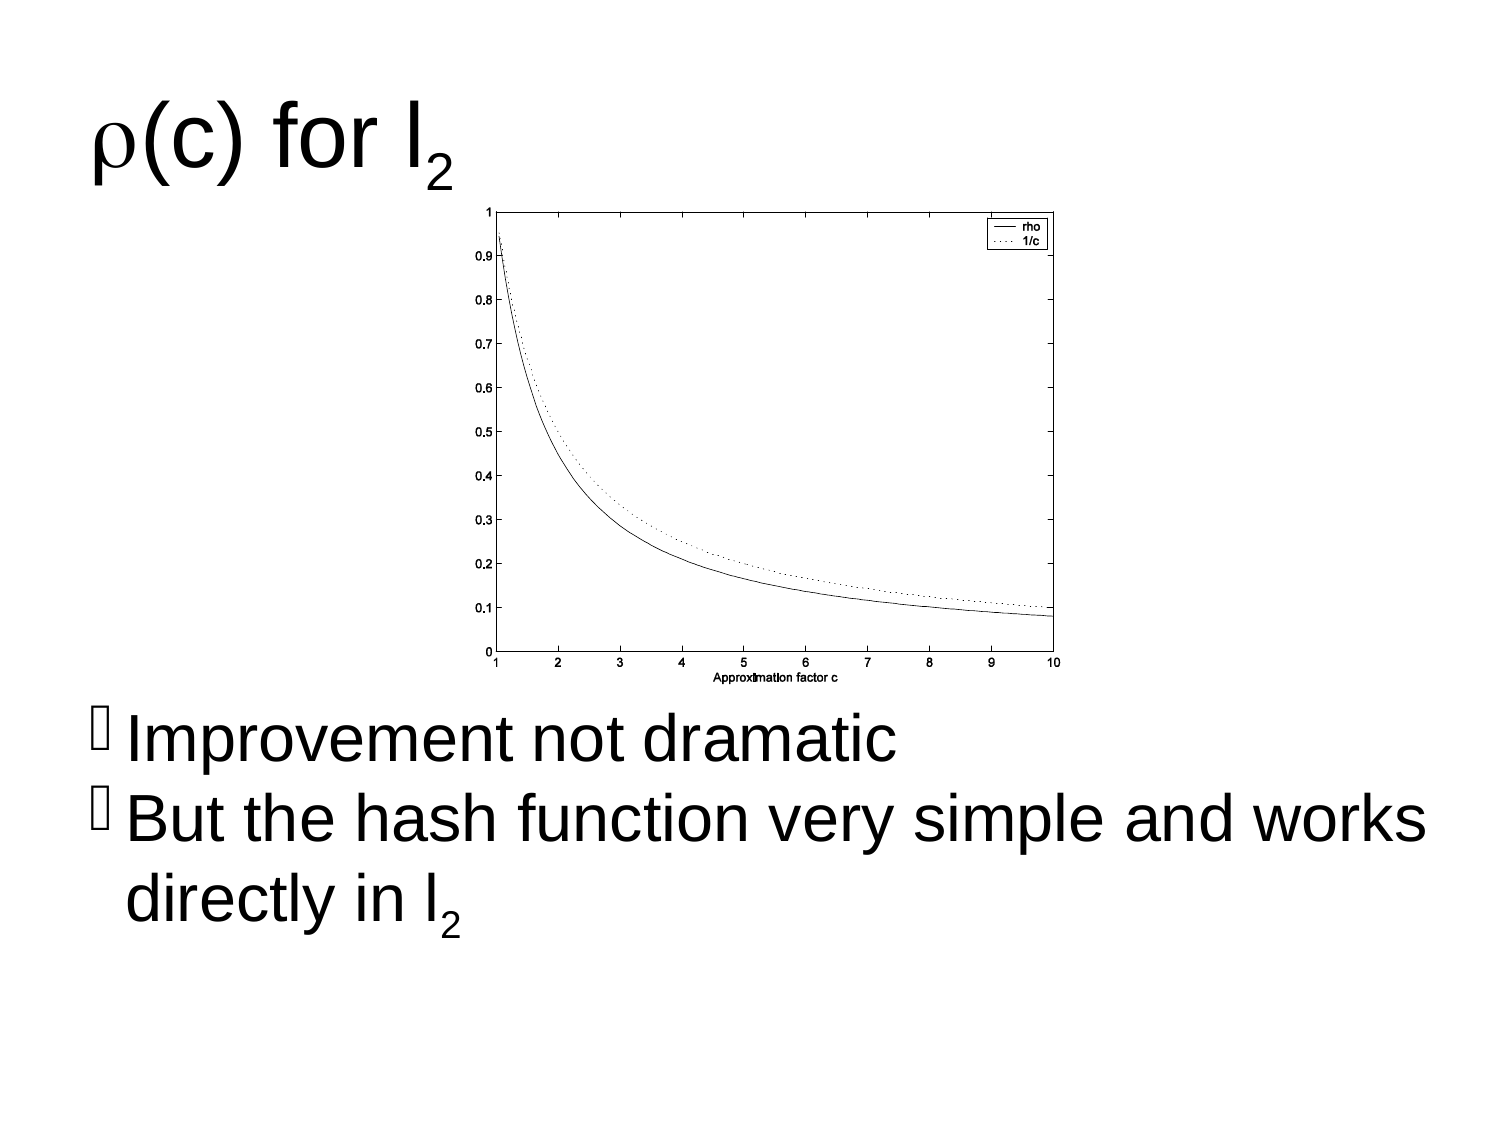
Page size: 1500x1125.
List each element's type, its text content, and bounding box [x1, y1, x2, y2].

text_box Improvement not dramatic But the hash function very simple and works directly in l2 [75, 687, 1500, 1125]
text_box (c) for l2 [75, 45, 1425, 233]
picture [474, 199, 1065, 688]
